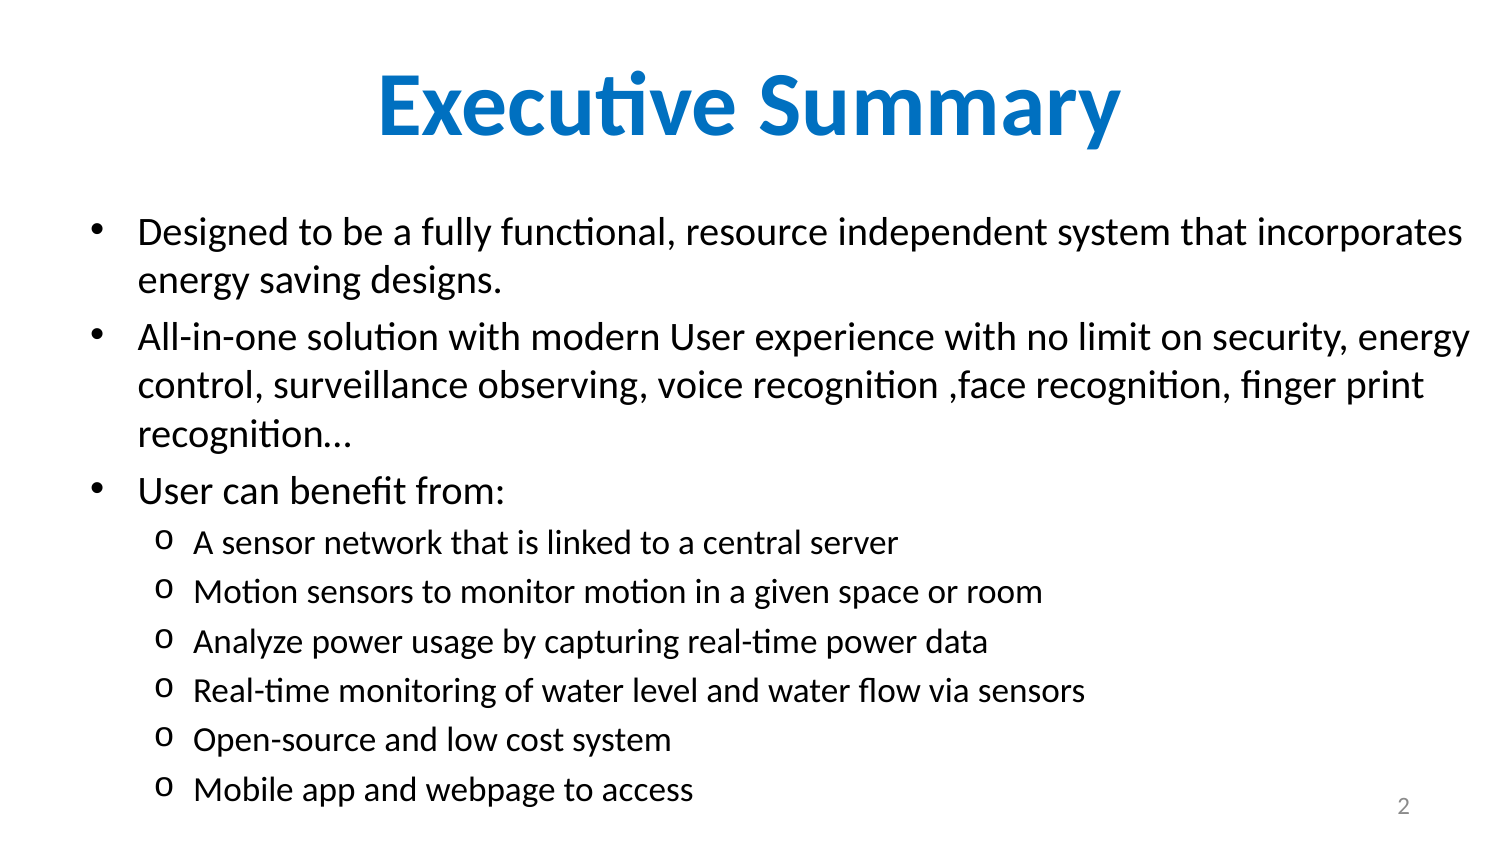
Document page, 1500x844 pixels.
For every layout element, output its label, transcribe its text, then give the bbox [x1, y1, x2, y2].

slide_number 2 [1074, 782, 1425, 827]
list Designed to be a fully functional, resource independent system that incorporates energy saving designs. All-in-one solution with modern User experience with no limit on security, energy control, surveillance observing, voice recognition ,face recognition, finger print recognition… User can benefit from: A sensor network that is linked to a central server Motion sensors to monitor motion in a given space or room Analyze power usage by capturing real-time power data Real-time monitoring of water level and water flow via sensors Open-source and low cost system Mobile app and webpage to access [75, 196, 1500, 816]
title Executive Summary [75, 28, 1425, 169]
